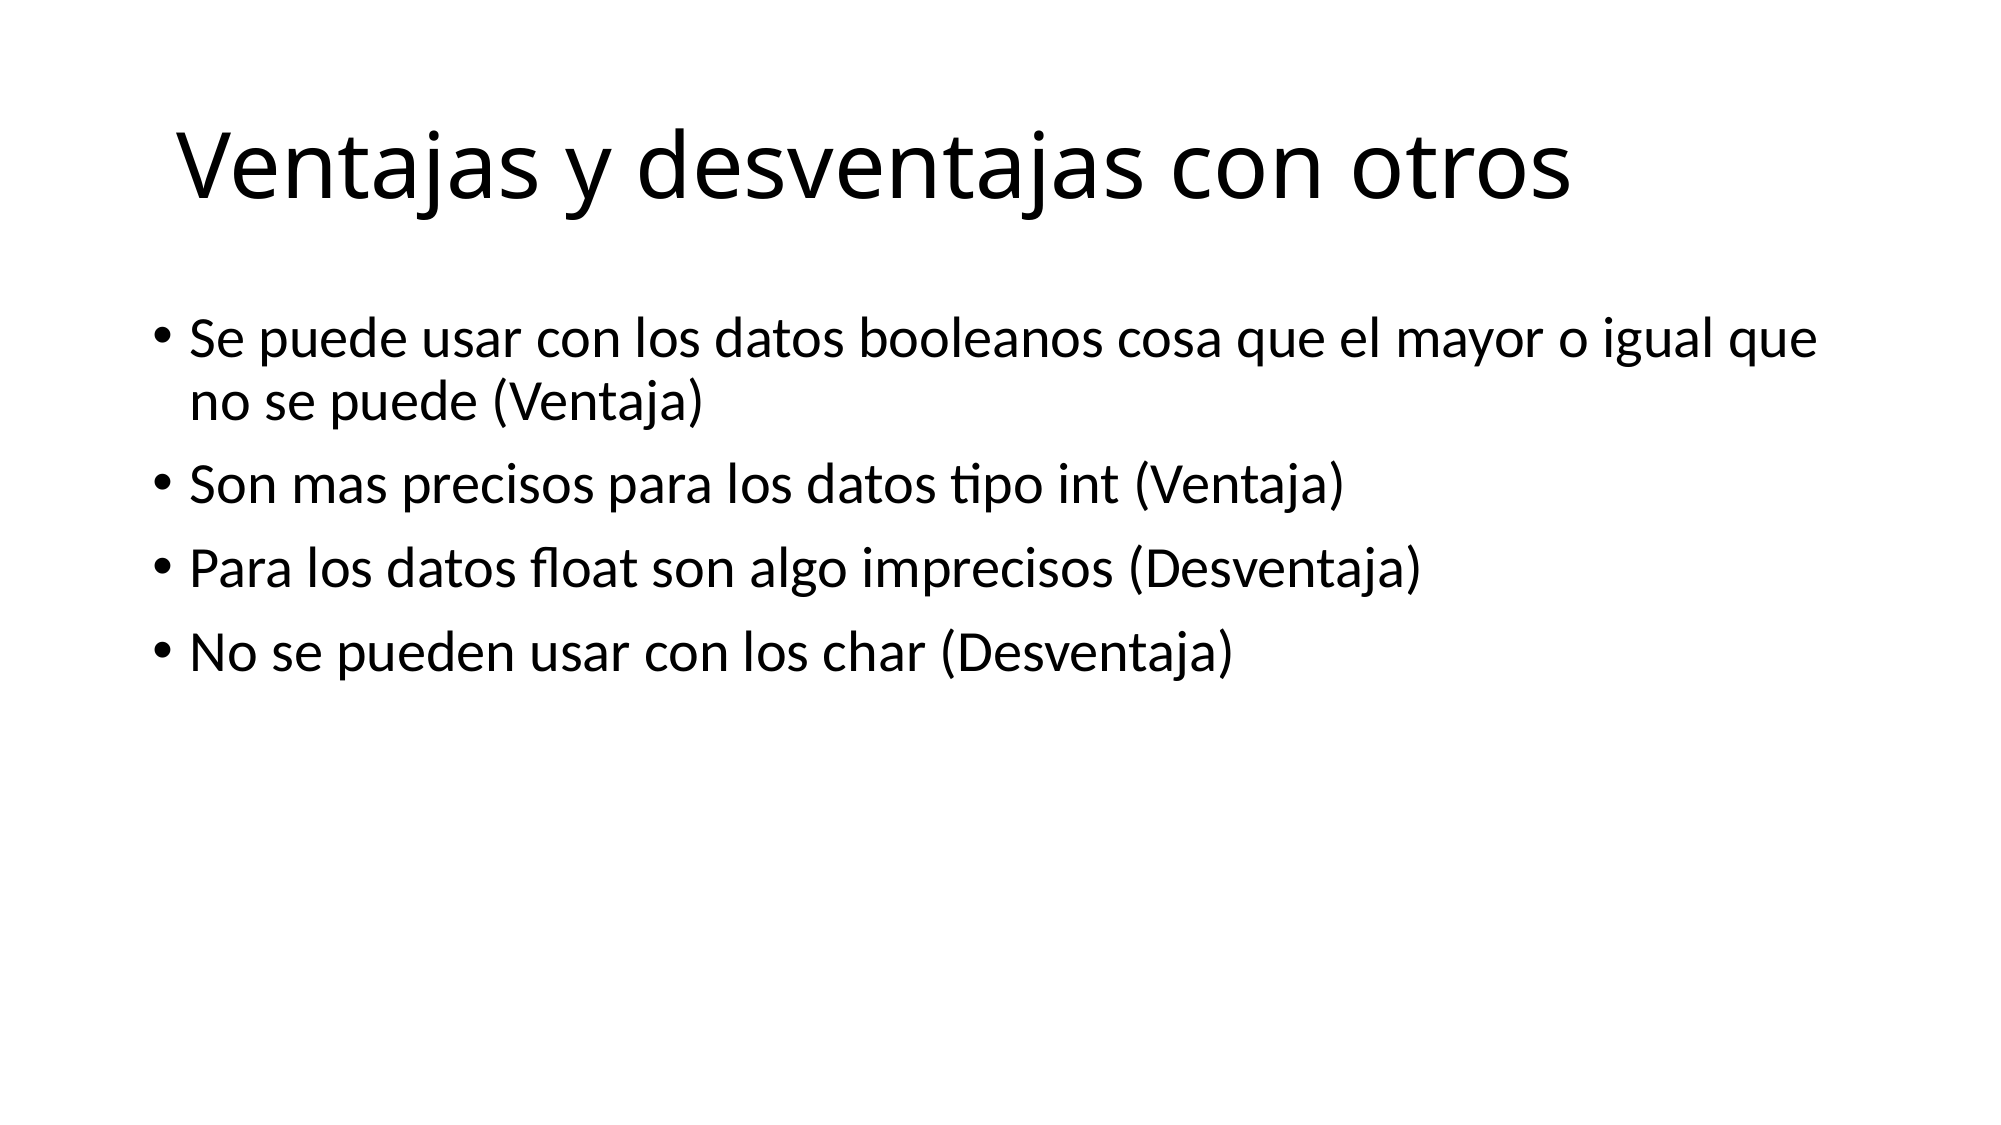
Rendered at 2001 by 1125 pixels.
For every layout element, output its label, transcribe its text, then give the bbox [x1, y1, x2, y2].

title Ventajas y desventajas con otros [137, 59, 1863, 278]
list Se puede usar con los datos booleanos cosa que el mayor o igual que no se puede (Ventaja) Son mas precisos para los datos tipo int (Ventaja) Para los datos float son algo imprecisos (Desventaja) No se pueden usar con los char (Desventaja) [137, 299, 1863, 1014]
